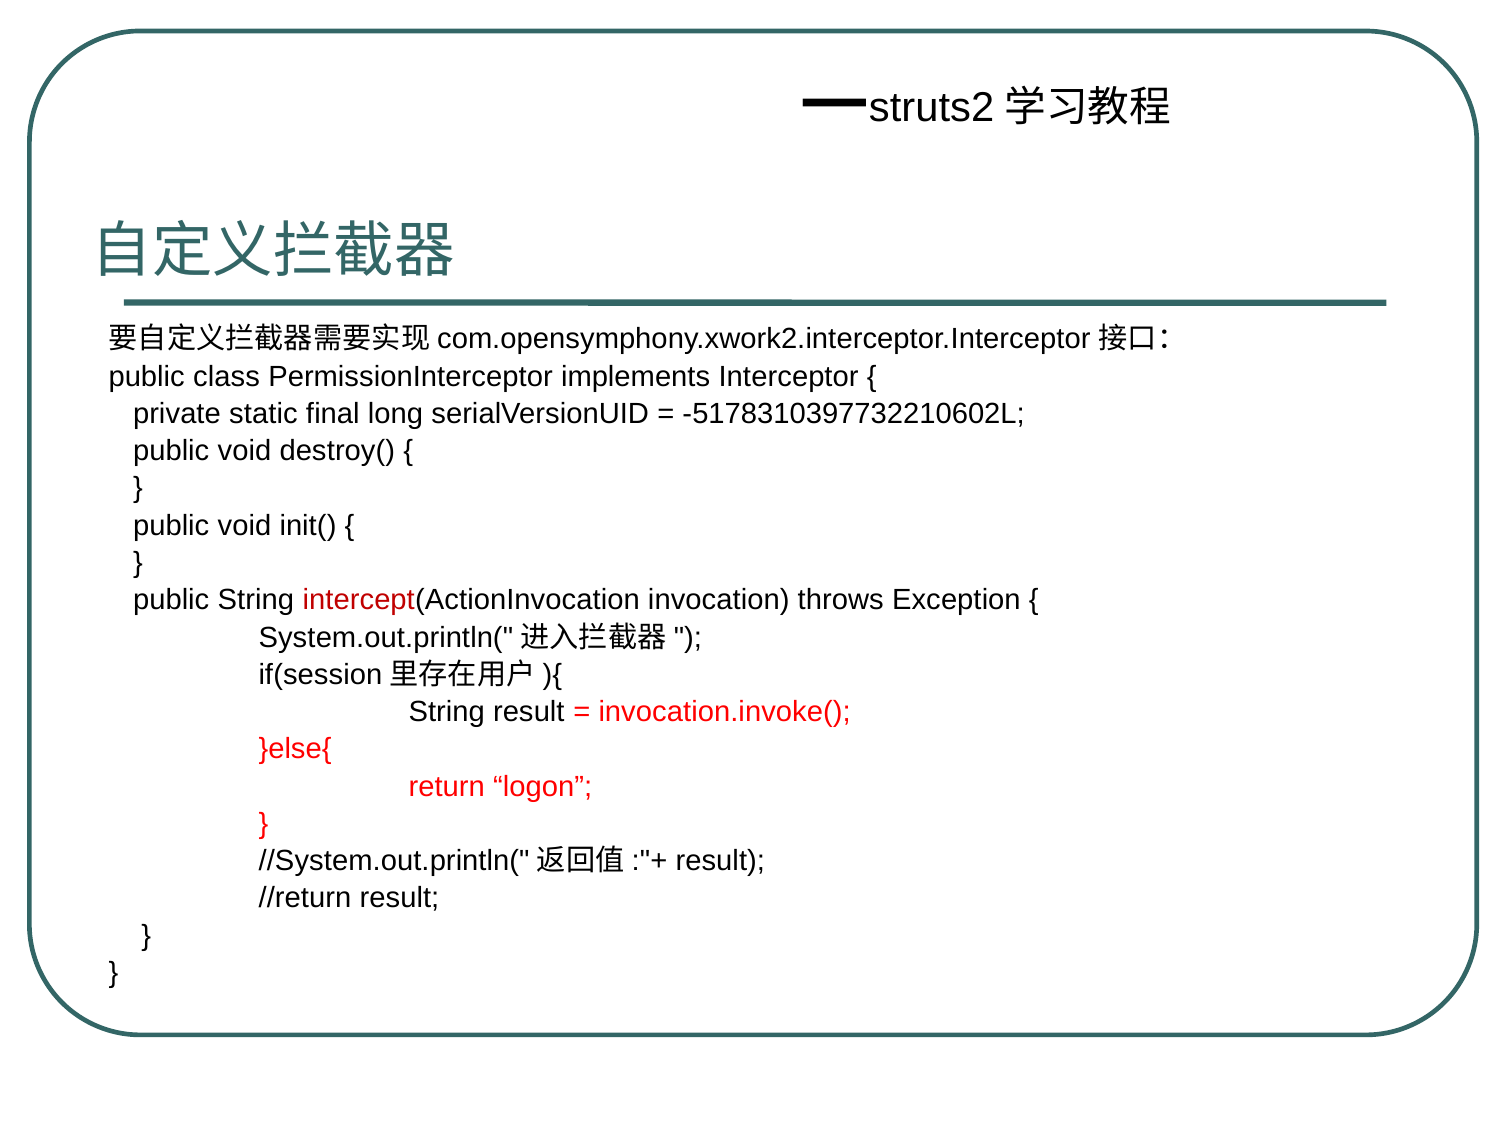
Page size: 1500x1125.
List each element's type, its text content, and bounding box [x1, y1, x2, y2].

text_box 要自定义拦截器需要实现com.opensymphony.xwork2.interceptor.Interceptor接口： public class PermissionInterceptor implements Interceptor { private static final long serialVersionUID = -5178310397732210602L; public void destroy() { } public void init() { } public String intercept(ActionInvocation invocation) throws Exception { System.out.println("进入拦截器"); if(session里存在用户){ String result = invocation.invoke(); }else{ return “logon”; } //System.out.println("返回值:"+ result); //return result; } } [93, 316, 1430, 1060]
title 自定义拦截器 [76, 184, 1412, 291]
